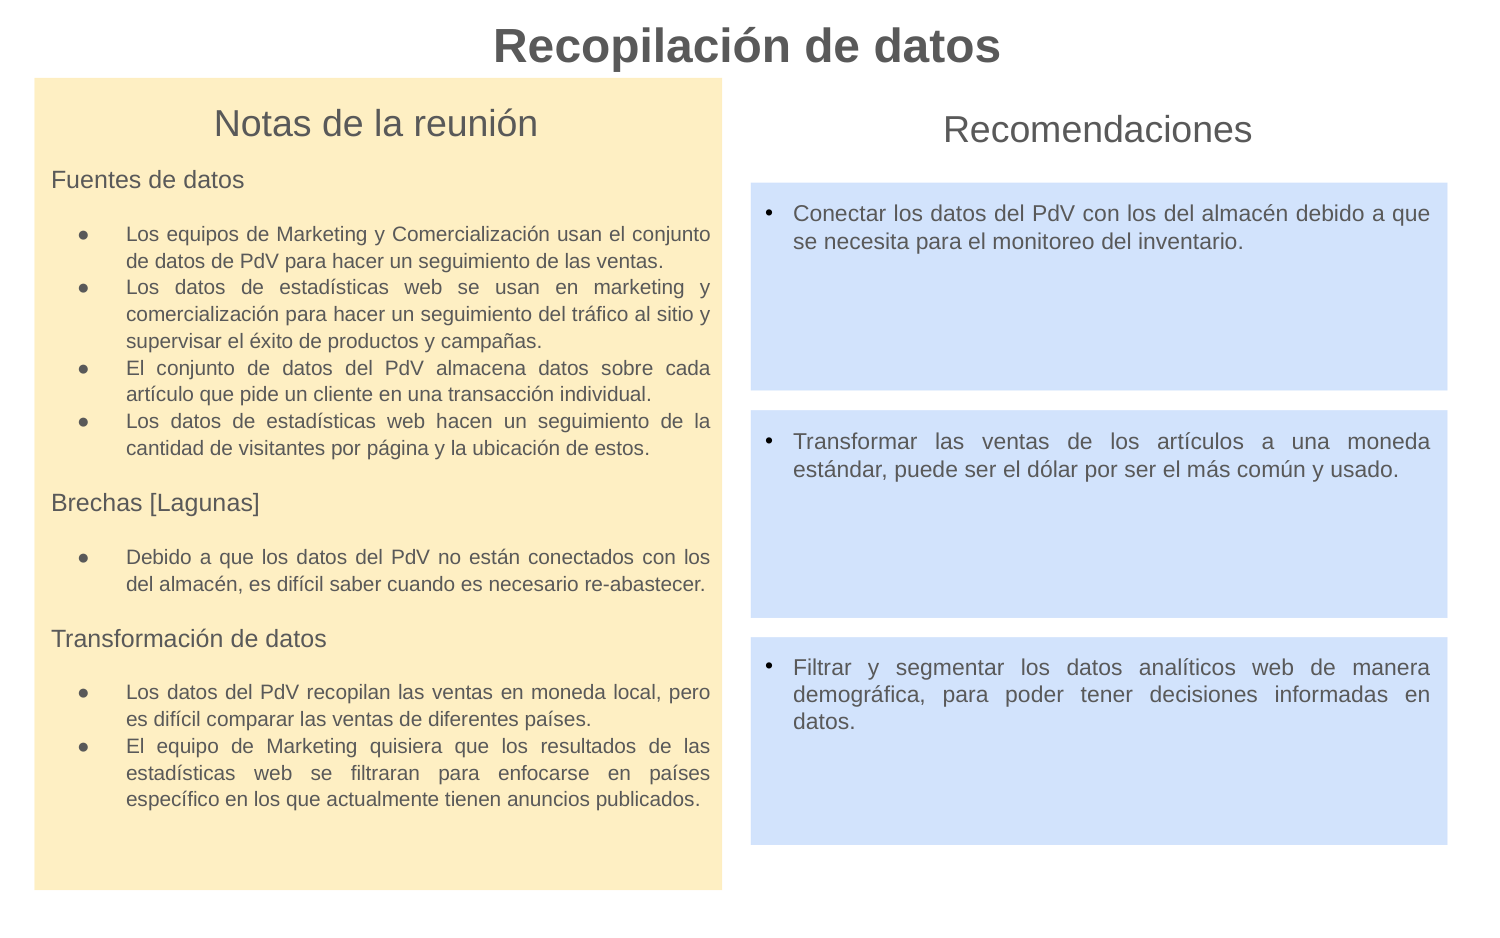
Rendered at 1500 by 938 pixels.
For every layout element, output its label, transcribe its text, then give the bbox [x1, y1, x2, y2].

text_box Recomendaciones [749, 90, 1446, 160]
text_box Conectar los datos del PdV con los del almacén debido a que se necesita para el monitoreo del inventario. [749, 183, 1446, 389]
text_box Filtrar y segmentar los datos analíticos web de manera demográfica, para poder tener decisiones informadas en datos. [749, 637, 1446, 843]
text_box Recopilación de datos [4, 0, 1491, 90]
picture [0, 0, 1500, 938]
list Fuentes de datos Los equipos de Marketing y Comercialización usan el conjunto de datos de PdV para hacer un seguimiento de las ventas. Los datos de estadísticas web se usan en marketing y comercialización para hacer un seguimiento del tráfico al sitio y supervisar el éxito de productos y campañas. El conjunto de datos del PdV almacena datos sobre cada artículo que pide un cliente en una transacción individual. Los datos de estadísticas web hacen un seguimiento de la cantidad de visitantes por página y la ubicación de estos. Brechas [Lagunas] Debido a que los datos del PdV no están conectados con los del almacén, es difícil saber cuando es necesario re-abastecer. Transformación de datos Los datos del PdV recopilan las ventas en moneda local, pero es difícil comparar las ventas de diferentes países. El equipo de Marketing quisiera que los resultados de las estadísticas web se filtraran para enfocarse en países específico en los que actualmente tienen anuncios publicados. [35, 146, 726, 899]
text_box Transformar las ventas de los artículos a una moneda estándar, puede ser el dólar por ser el más común y usado. [749, 411, 1446, 618]
title Notas de la reunión [35, 90, 717, 146]
